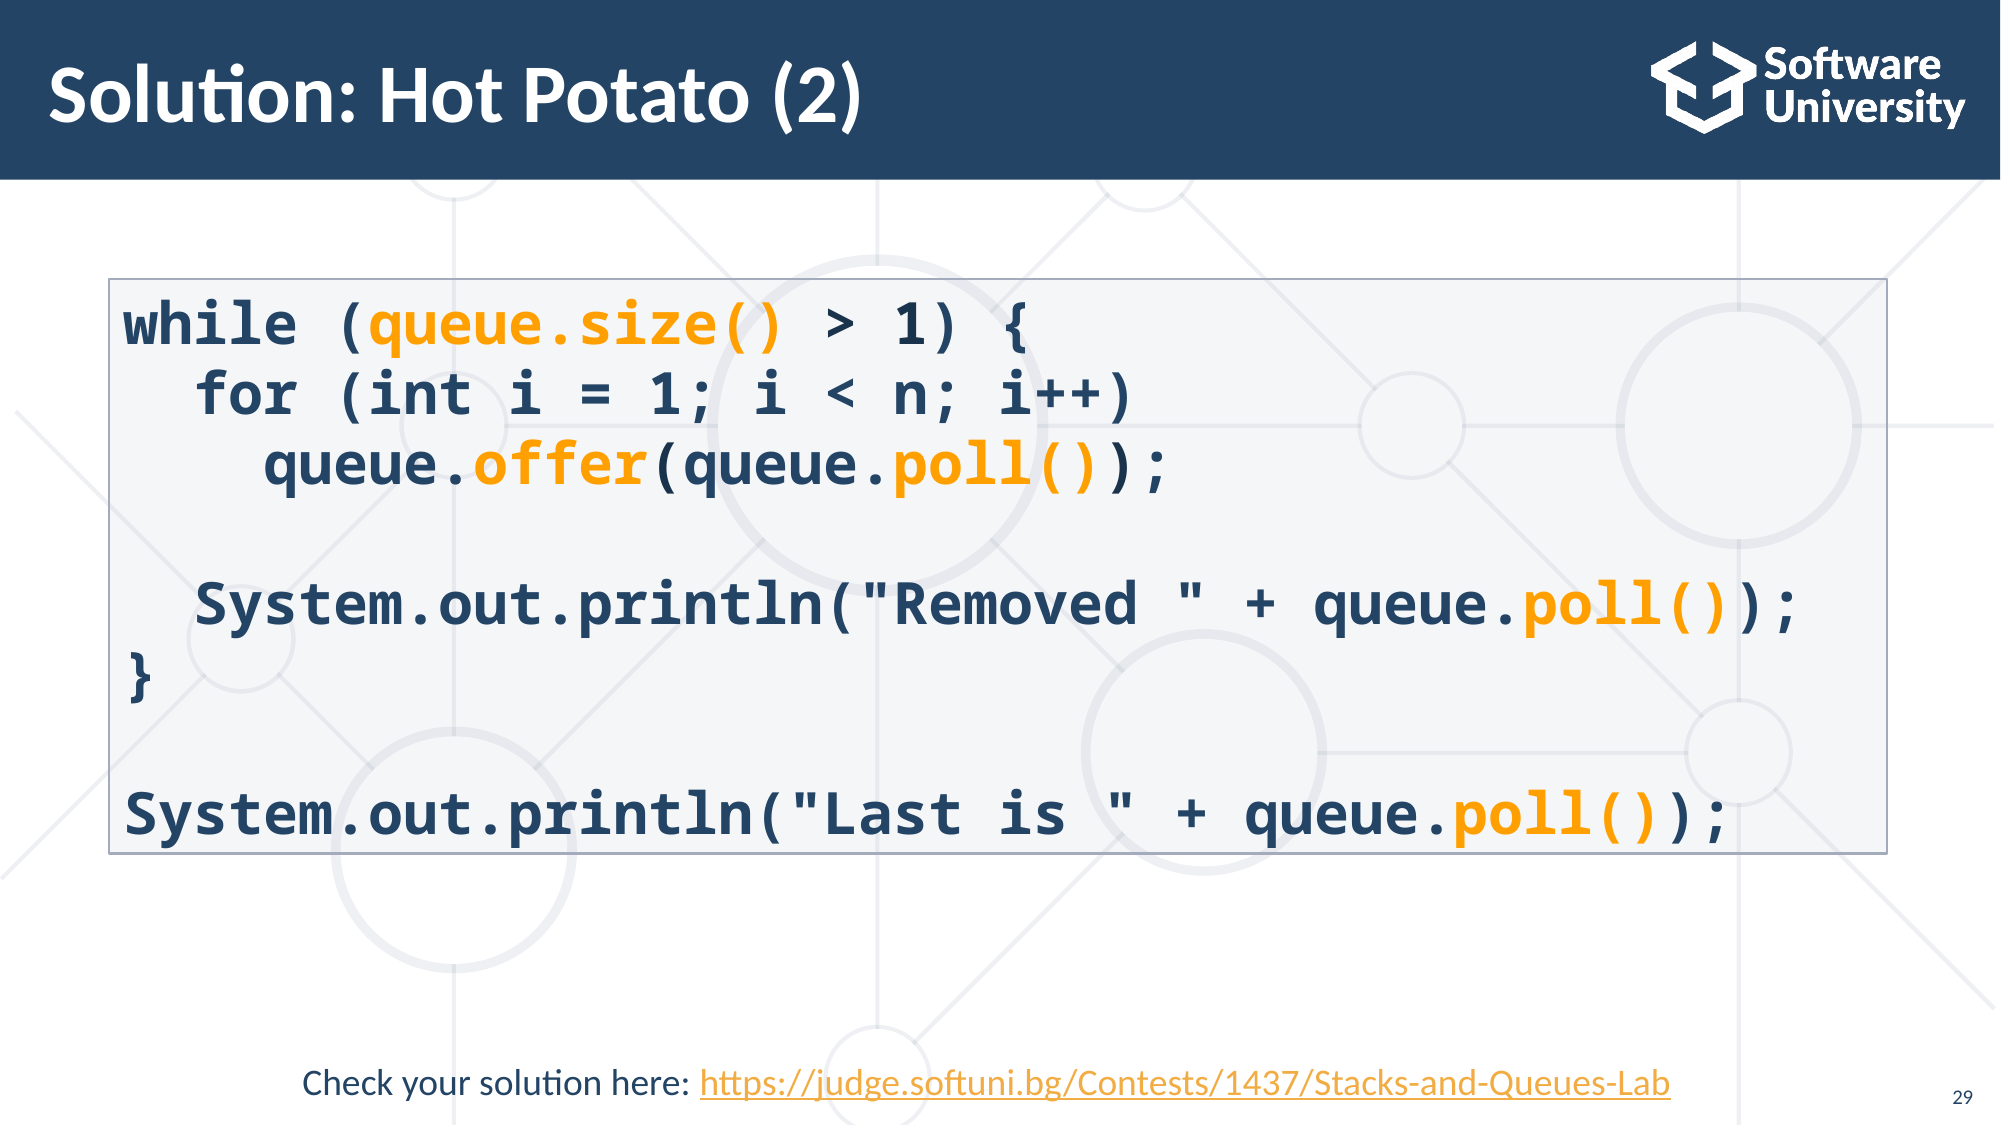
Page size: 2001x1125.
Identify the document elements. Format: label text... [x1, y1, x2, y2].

text_box Check your solution here: https://judge.softuni.bg/Contests/1437/Stacks-and-Queues-Lab [118, 1050, 1856, 1111]
picture [1651, 41, 1966, 134]
title Solution: Hot Potato (2) [31, 16, 1625, 162]
slide_number 29 [1927, 1067, 1989, 1117]
text_box while (queue.size() > 1) { for (int i = 1; i < n; i++) queue.offer(queue.poll()); System.out.println("Removed " + queue.poll()); } System.out.println("Last is " + queue.poll()); [108, 278, 1888, 854]
